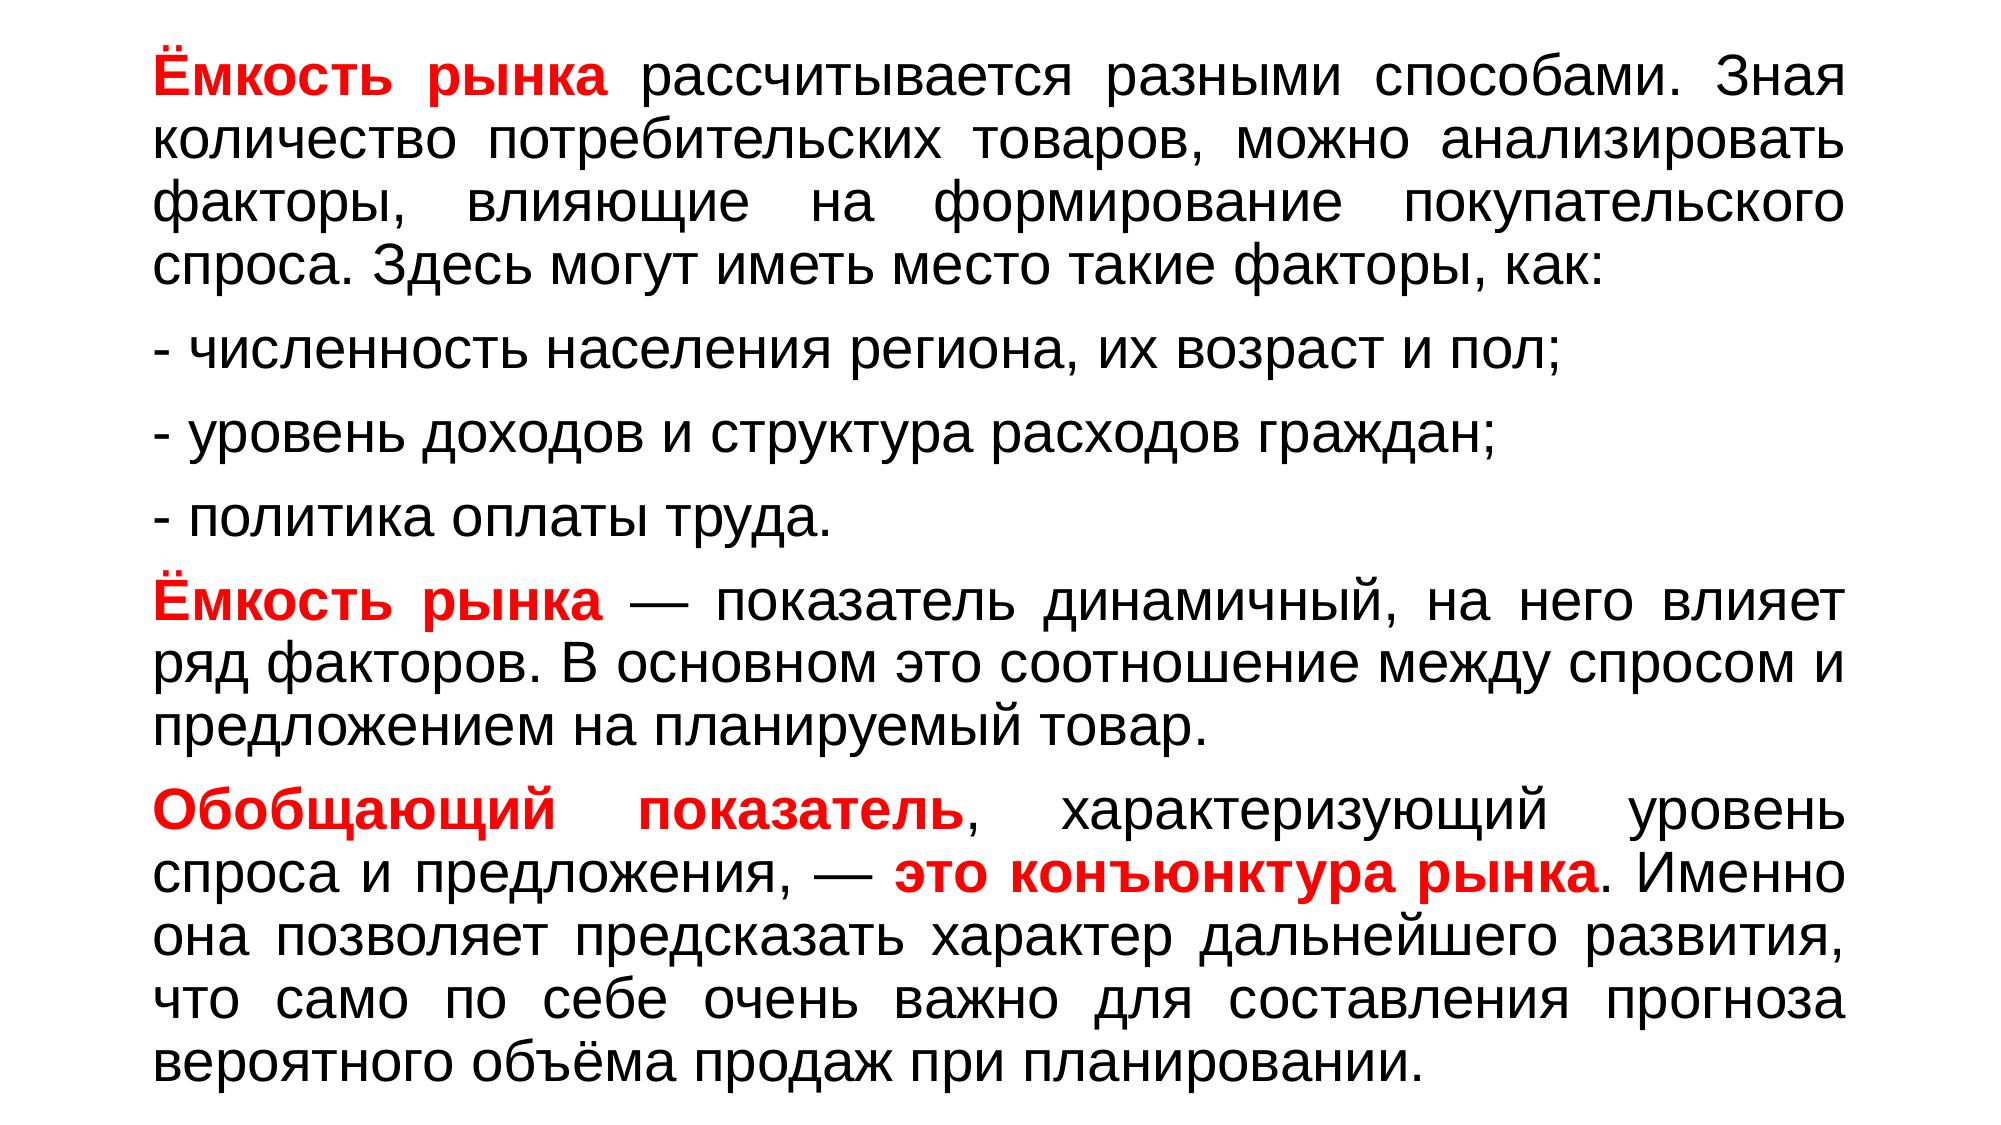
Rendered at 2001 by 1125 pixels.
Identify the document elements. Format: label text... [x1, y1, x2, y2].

list Ёмкость рынка рассчитывается разными способами. Зная количество потребительских товаров, можно анализировать факторы, влияющие на формирование покупательского спроса. Здесь могут иметь место такие факторы, как: - численность населения региона, их возраст и пол; - уровень доходов и структура расходов граждан; - политика оплаты труда. Ёмкость рынка — показатель динамичный, на него влияет ряд факторов. В основном это соотношение между спросом и предложением на планируемый товар. Обобщающий показатель, характеризующий уровень спроса и предложения, — это конъюнктура рынка. Именно она позволяет предсказать характер дальнейшего развития, что само по себе очень важно для составления прогноза вероятного объёма продаж при планировании. [137, 38, 1863, 1095]
